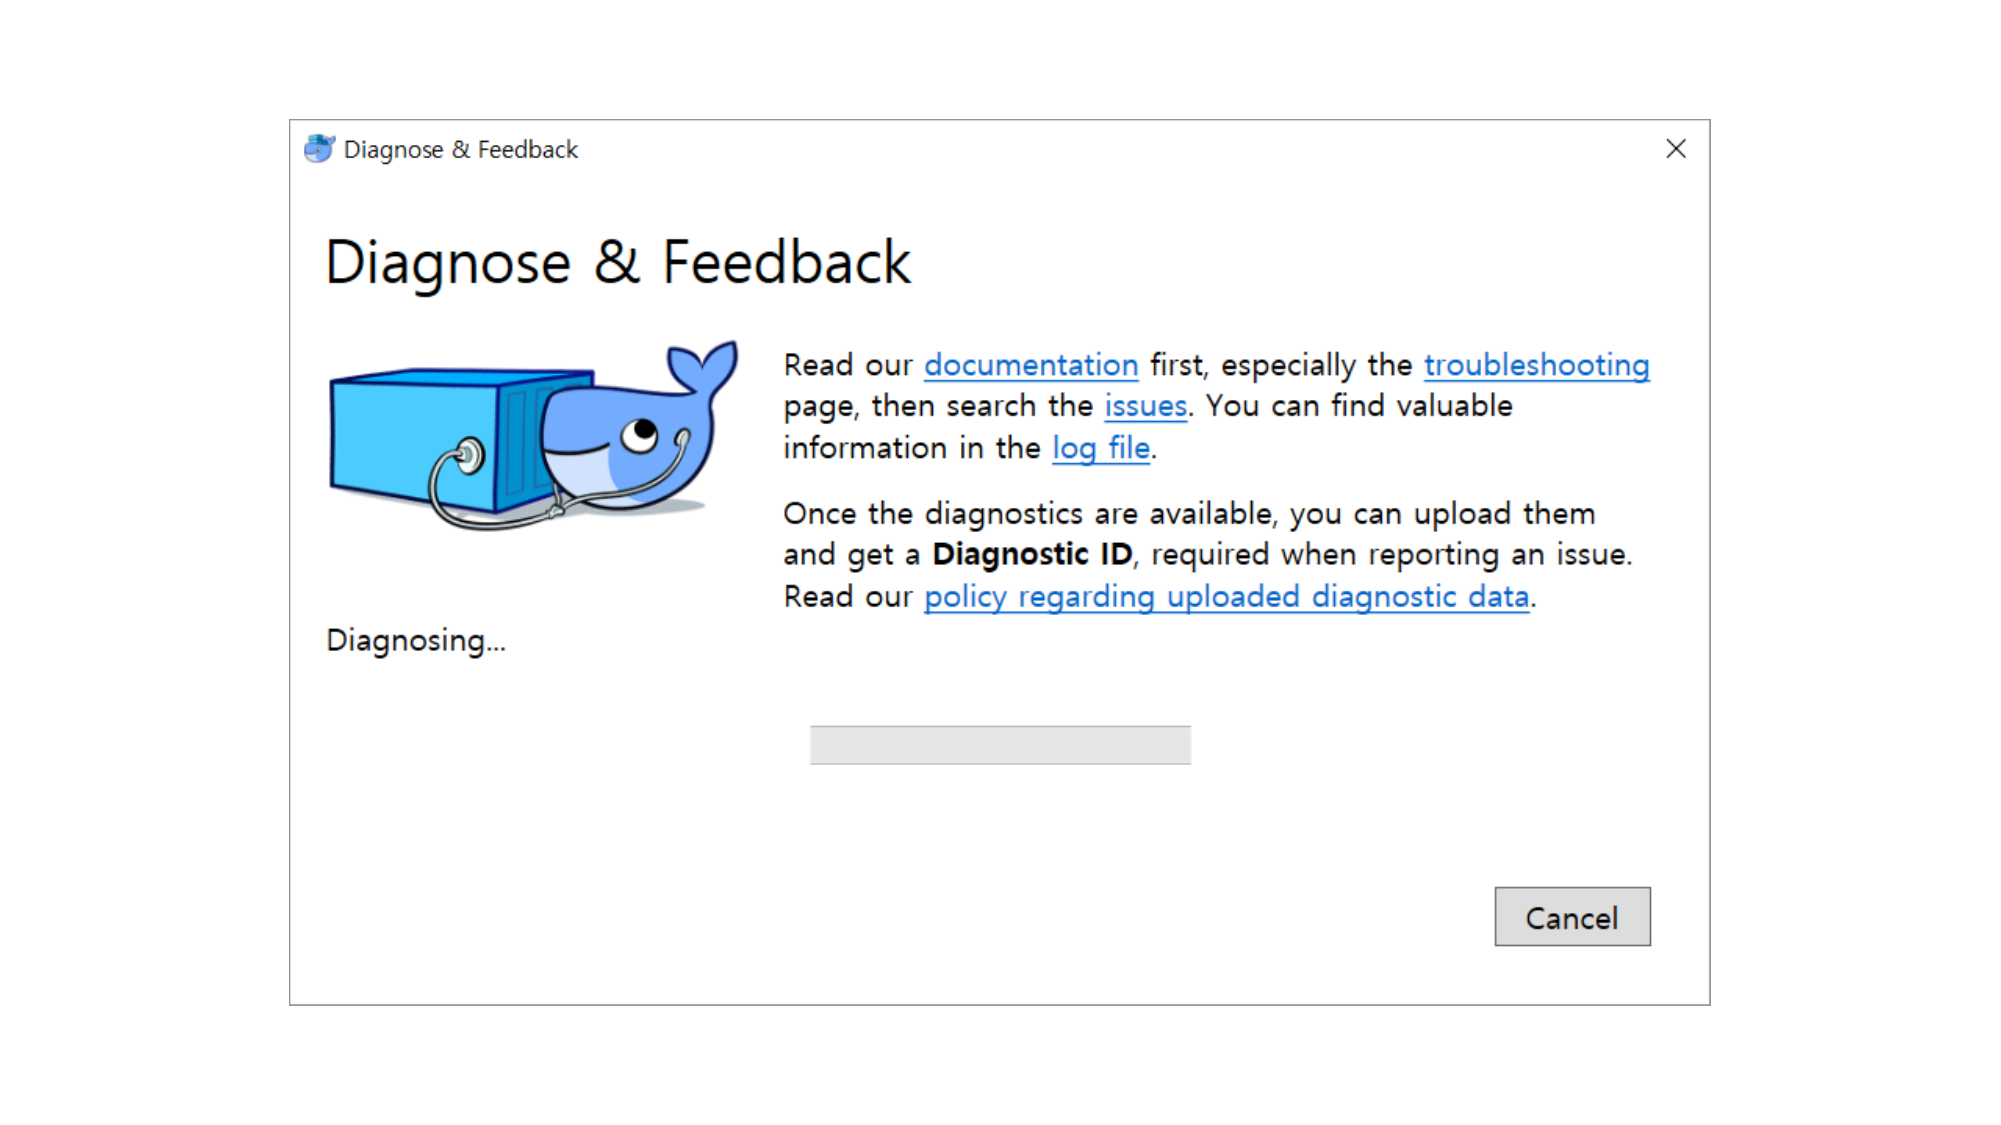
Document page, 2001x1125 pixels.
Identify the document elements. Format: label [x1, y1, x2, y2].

text_box [59, 82, 1941, 1043]
picture [289, 119, 1711, 1006]
